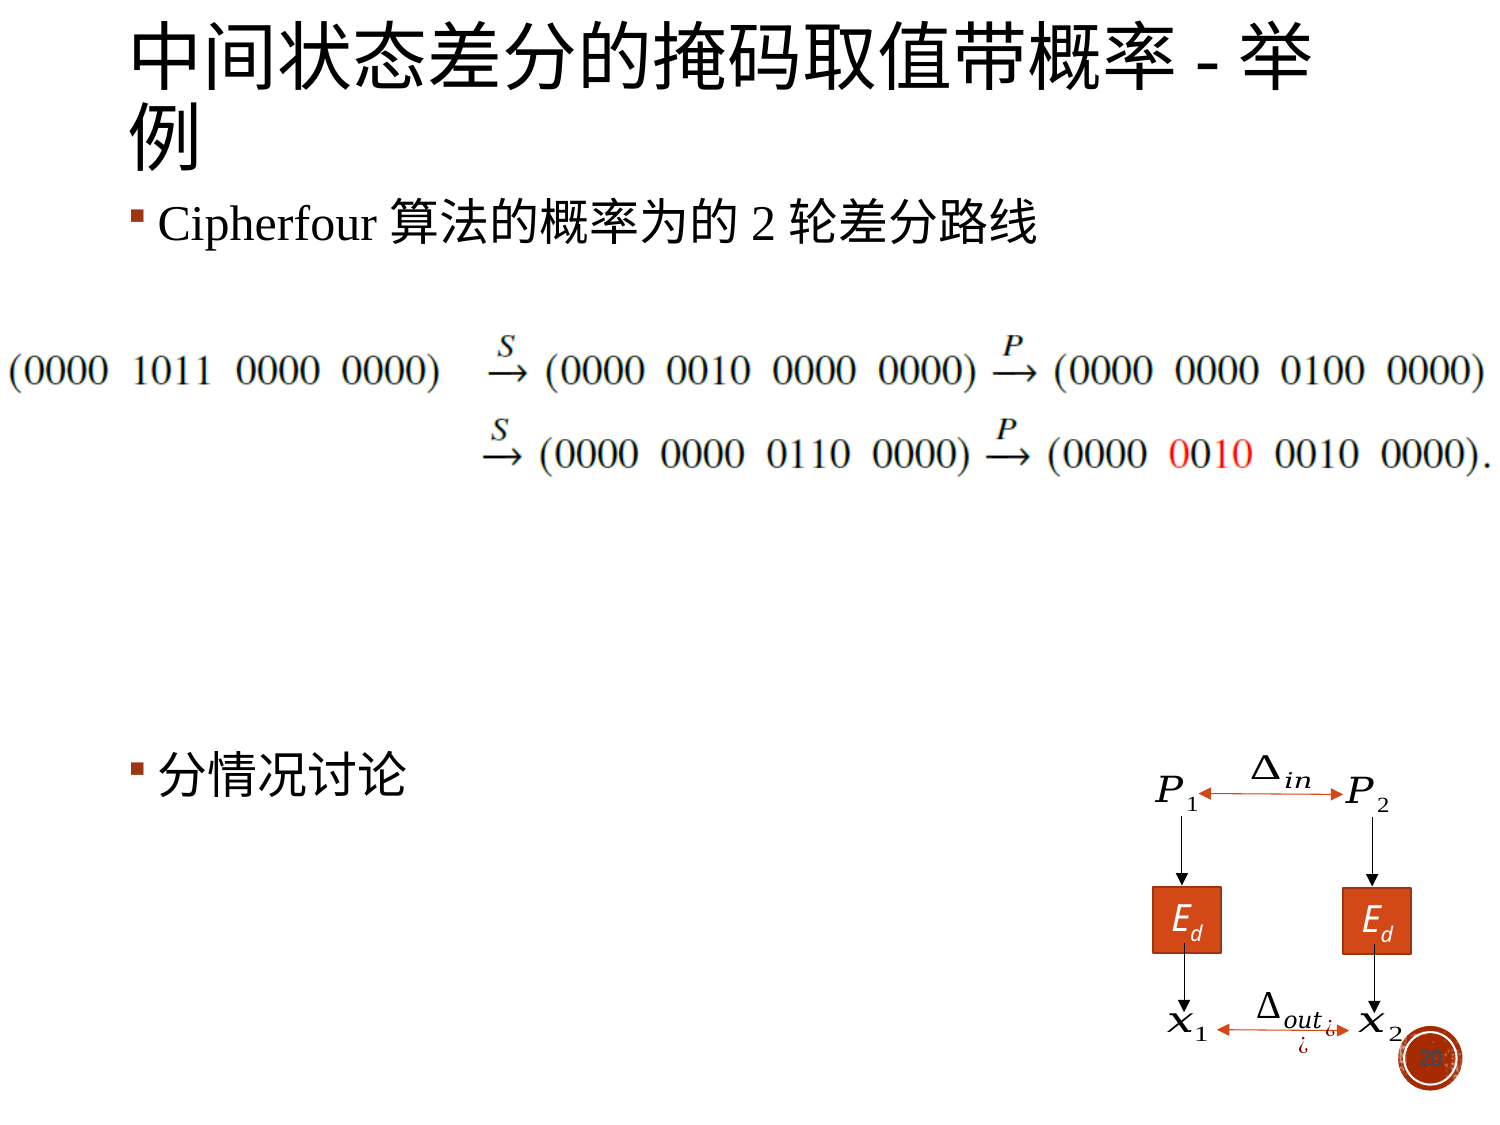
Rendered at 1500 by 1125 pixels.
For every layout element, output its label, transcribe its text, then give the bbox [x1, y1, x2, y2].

picture [0, 324, 1500, 490]
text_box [1201, 1046, 1347, 1052]
title 中间状态差分的掩码取值带概率-举例 [112, 13, 1388, 189]
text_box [1201, 751, 1347, 772]
slide_number 20 [1391, 1028, 1471, 1089]
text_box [1155, 772, 1410, 1046]
